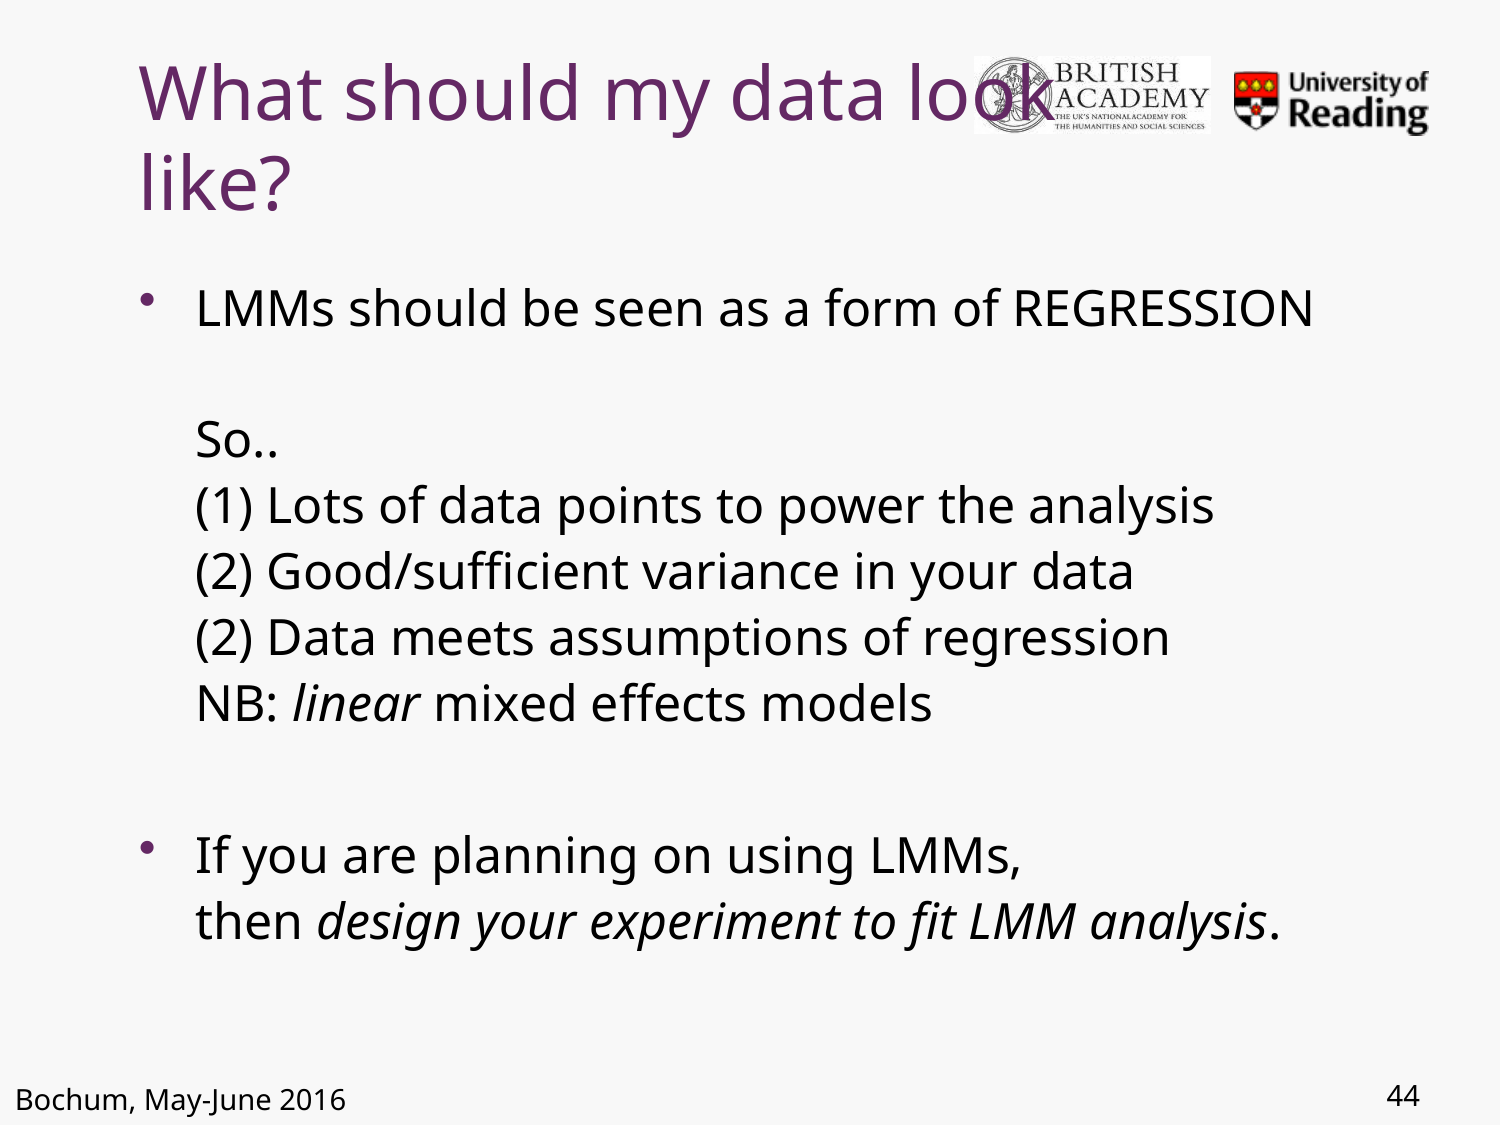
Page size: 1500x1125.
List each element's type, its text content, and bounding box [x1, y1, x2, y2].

title What should my data look like? [123, 45, 1140, 233]
list LMMs should be seen as a form of REGRESSION So.. (1) Lots of data points to power the analysis (2) Good/sufficient variance in your data (2) Data meets assumptions of regression NB: linear mixed effects models If you are planning on using LMMs, then design your experiment to fit LMM analysis. [123, 262, 1425, 975]
picture [1234, 71, 1429, 136]
slide_number 44 [1324, 1069, 1436, 1125]
